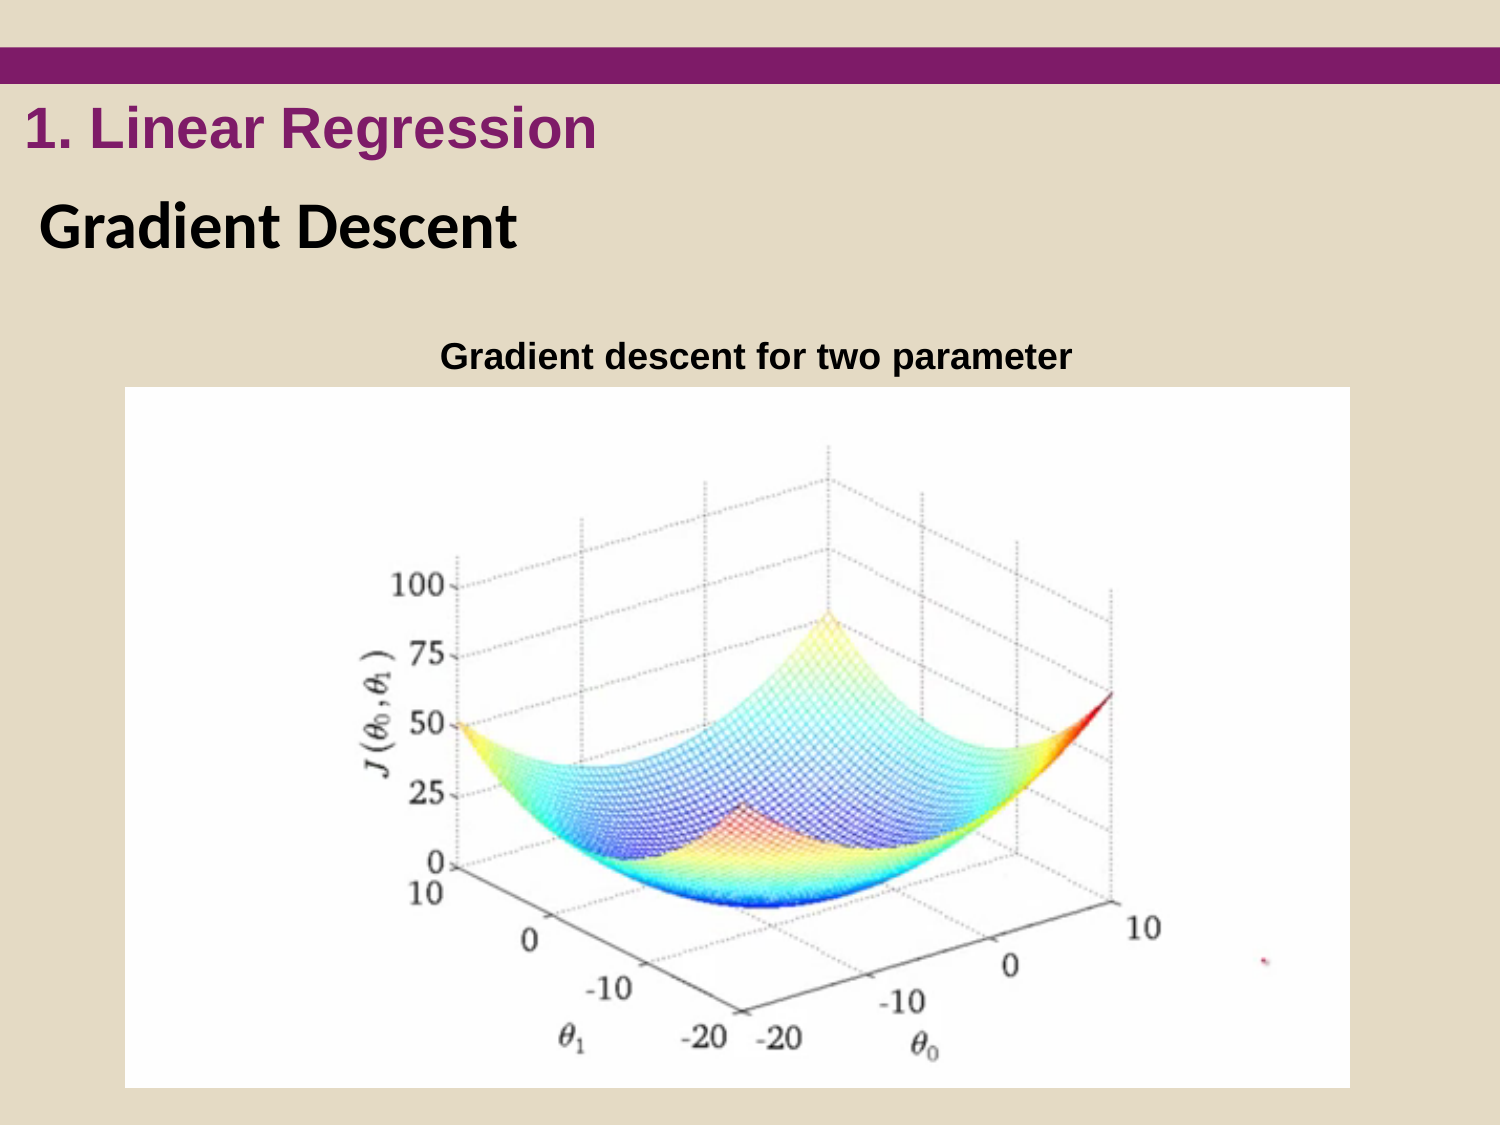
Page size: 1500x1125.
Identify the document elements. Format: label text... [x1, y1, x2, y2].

text_box Gradient Descent [24, 174, 1464, 270]
text_box [0, 47, 1500, 84]
picture [124, 387, 1351, 1089]
text_box Gradient descent for two parameter [424, 324, 1175, 385]
text_box 1. Linear Regression [24, 90, 1500, 212]
